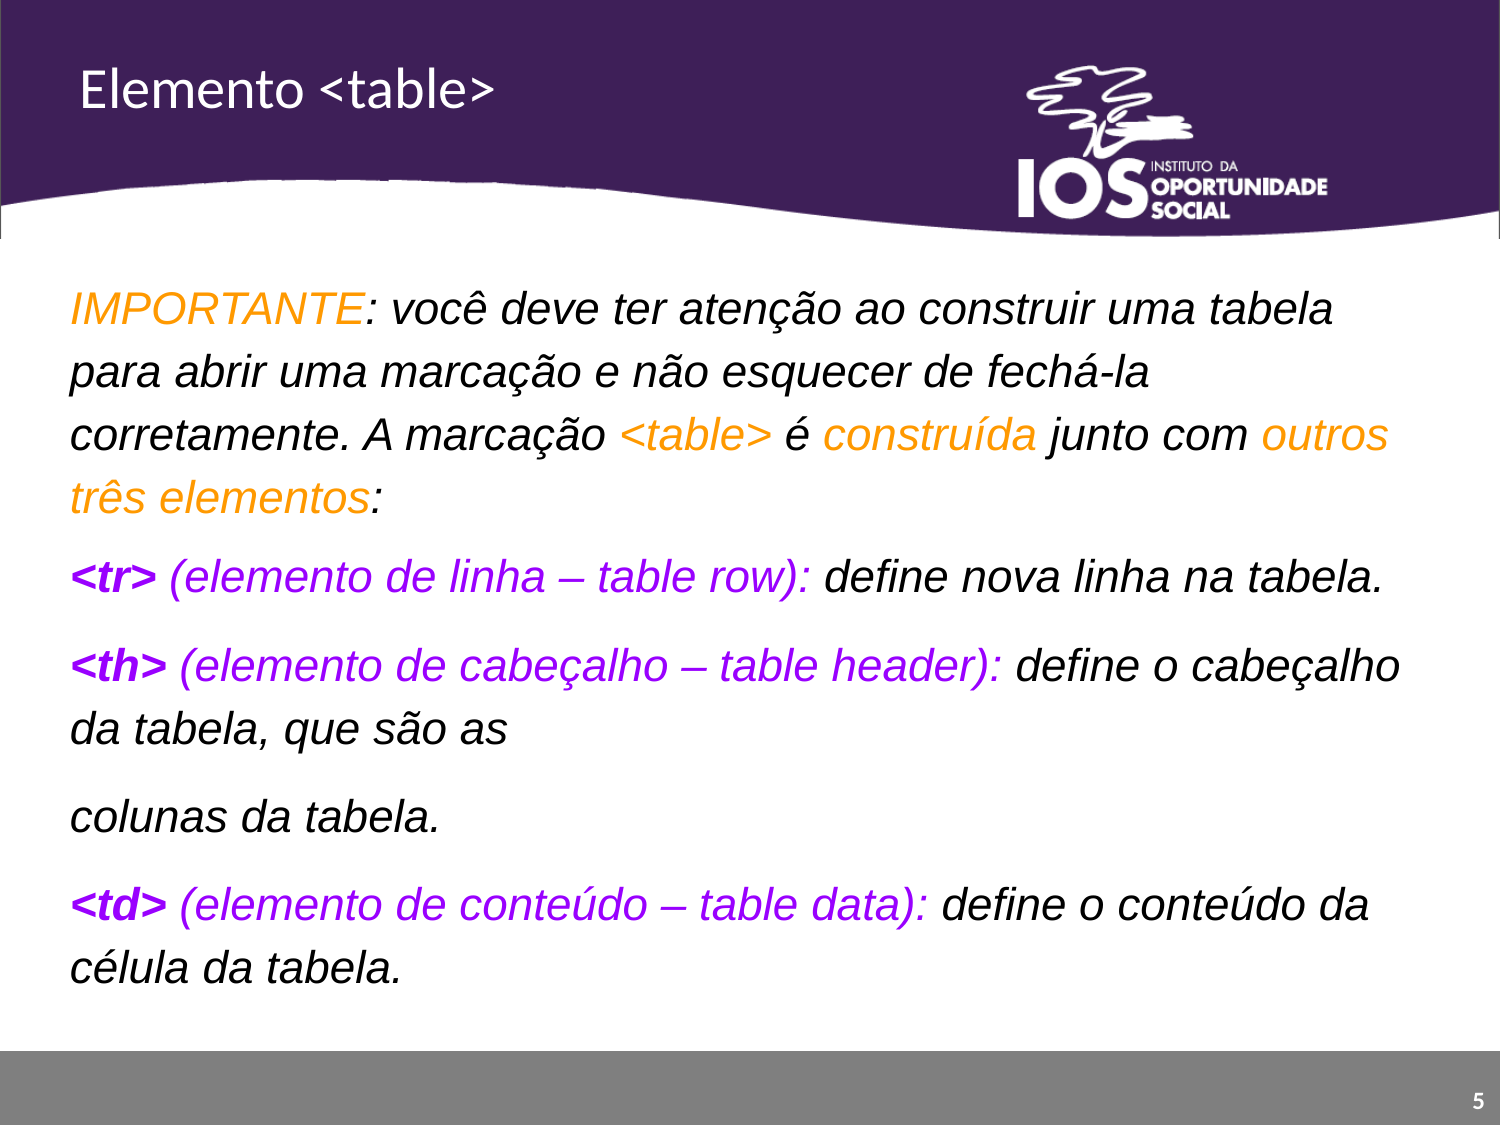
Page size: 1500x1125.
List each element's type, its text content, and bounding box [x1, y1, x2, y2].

text_box [0, 1051, 1500, 1125]
text_box IMPORTANTE: você deve ter atenção ao construir uma tabela para abrir uma marcação e não esquecer de fechá-la corretamente. A marcação <table> é construída junto com outros três elementos: [54, 255, 1445, 523]
slide_number ‹#› [1149, 1069, 1500, 1125]
text_box <tr> (elemento de linha – table row): define nova linha na tabela. <th> (elemento de cabeçalho – table header): define o cabeçalho da tabela, que são as colunas da tabela. <td> (elemento de conteúdo – table data): define o conteúdo da célula da tabela. [54, 523, 1445, 1008]
picture [0, 0, 1500, 240]
